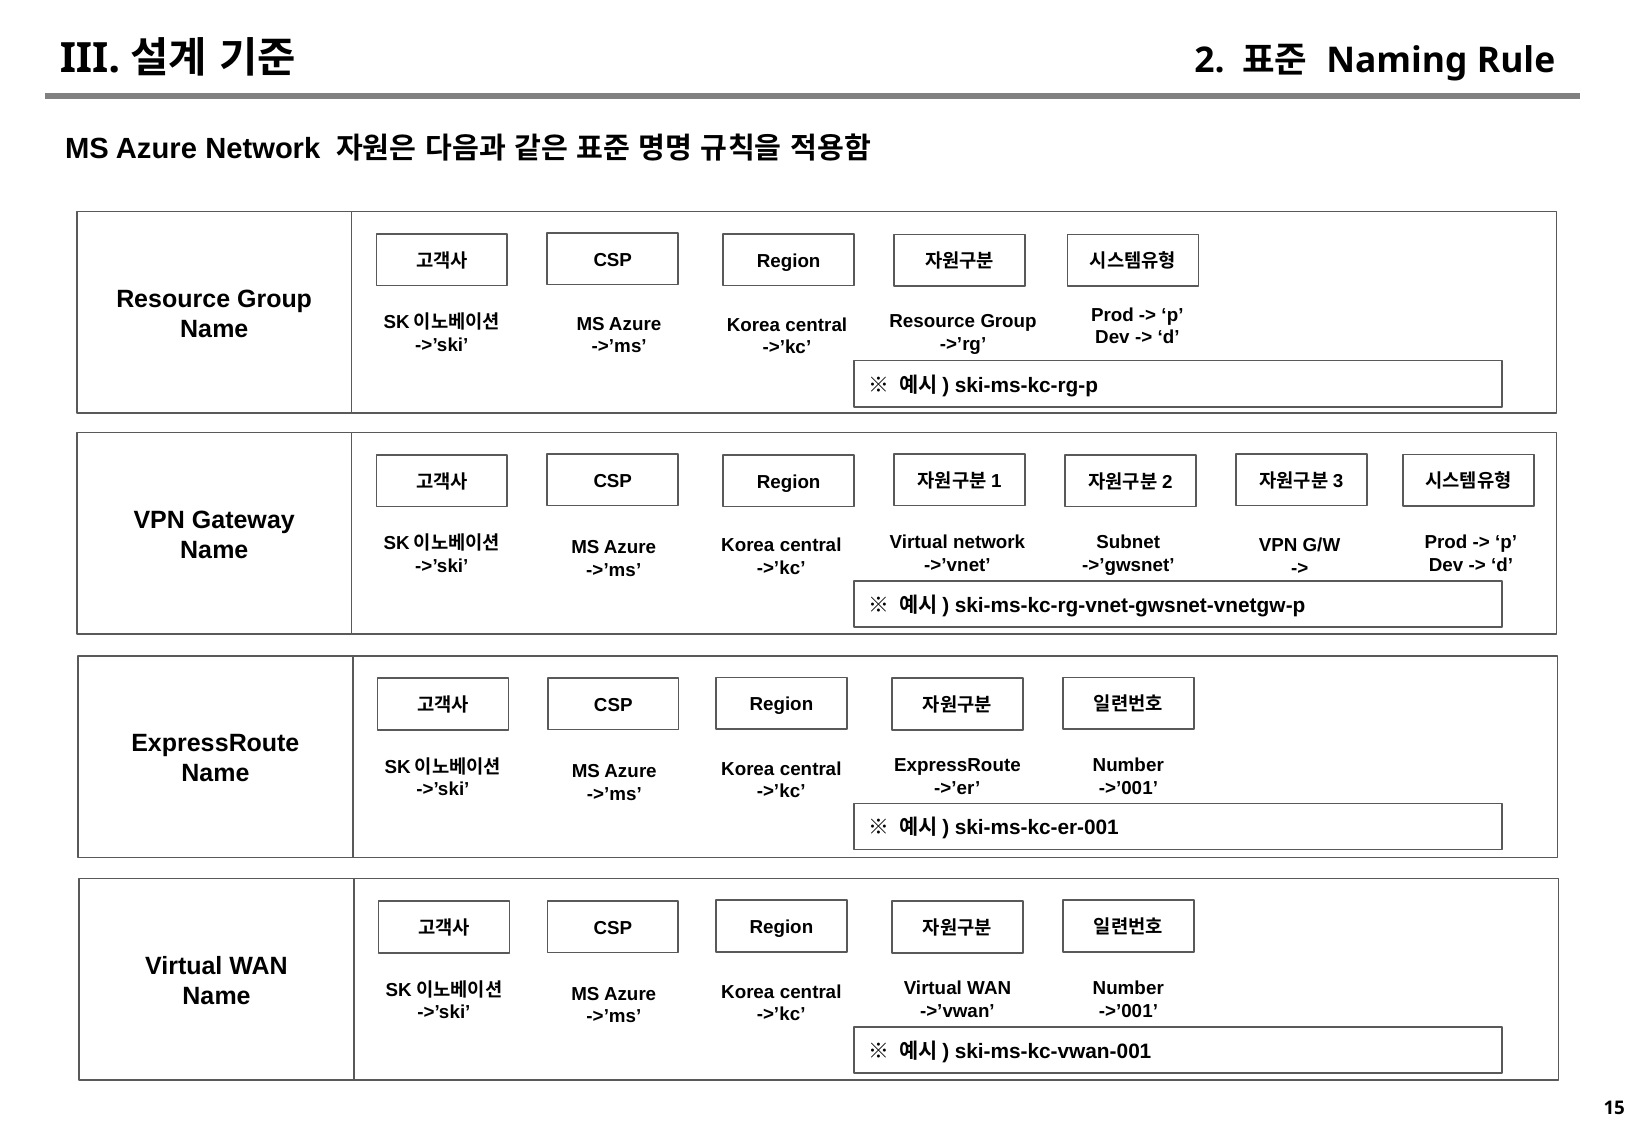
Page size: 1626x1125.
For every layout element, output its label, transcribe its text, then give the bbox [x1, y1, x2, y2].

text_box Number ->’001’ [1077, 968, 1179, 1025]
text_box 고객사 [375, 676, 510, 732]
text_box 자원구분2 [1063, 453, 1198, 509]
text_box MS Azure ->’ms’ [556, 974, 672, 1035]
text_box Korea central ->’kc’ [706, 971, 857, 1032]
text_box 고객사 [374, 453, 509, 509]
text_box ExpressRoute Name [76, 654, 355, 860]
text_box [355, 654, 1560, 860]
text_box 시스템유형 [1065, 232, 1200, 288]
text_box 일련번호 [1061, 675, 1196, 731]
text_box Virtual network ->’vnet’ [874, 522, 1040, 579]
text_box 자원구분1 [892, 452, 1027, 508]
text_box 2. 표준 Naming Rule [1019, 25, 1571, 92]
text_box MS Azure ->’ms’ [557, 751, 672, 811]
text_box Korea central ->’kc’ [711, 304, 862, 365]
text_box Korea central ->’kc’ [706, 525, 857, 586]
text_box 자원구분 [890, 676, 1025, 732]
text_box ExpressRoute ->’er’ [879, 745, 1036, 801]
text_box CSP [546, 676, 681, 732]
text_box [356, 876, 1561, 1082]
title III.설계 기준 [44, 22, 860, 89]
text_box MS Azure ->’ms’ [556, 527, 671, 588]
text_box Region [721, 232, 856, 288]
text_box Korea central ->’kc’ [706, 749, 857, 809]
text_box Prod -> ‘p’ Dev -> ‘d’ [1409, 522, 1532, 583]
text_box Prod -> ‘p’ Dev -> ‘d’ [1076, 294, 1199, 355]
text_box SK이노베이션 ->’ski’ [370, 969, 518, 1030]
text_box Region [714, 898, 849, 954]
text_box Number ->’001’ [1077, 745, 1179, 801]
text_box 자원구분3 [1234, 452, 1369, 508]
text_box ※ 예시) ski-ms-kc-rg-p [852, 359, 1504, 409]
text_box ※ 예시) ski-ms-kc-er-001 [852, 801, 1504, 852]
text_box 일련번호 [1061, 898, 1196, 954]
text_box CSP [545, 899, 680, 955]
text_box Subnet ->’gwsnet’ [1067, 522, 1190, 579]
text_box CSP [545, 452, 680, 508]
text_box SK이노베이션 ->’ski’ [369, 747, 517, 807]
text_box 자원구분 [890, 899, 1025, 955]
text_box MS Azure Network 자원은 다음과 같은 표준 명명 규칙을 적용함 [50, 108, 1604, 185]
text_box VPN G/W -> [1244, 525, 1356, 579]
text_box ※ 예시) ski-ms-kc-vwan-001 [852, 1025, 1504, 1075]
text_box [354, 209, 1559, 415]
text_box VPN Gateway Name [75, 430, 354, 636]
text_box [354, 430, 1559, 636]
text_box Virtual WAN Name [77, 876, 356, 1082]
text_box ※ 예시) ski-ms-kc-rg-vnet-gwsnet-vnetgw-p [852, 579, 1504, 629]
text_box SK이노베이션 ->’ski’ [368, 302, 516, 363]
text_box 자원구분 [892, 232, 1027, 288]
text_box Virtual WAN ->’vwan’ [888, 968, 1026, 1025]
text_box Region [714, 675, 849, 731]
text_box 시스템유형 [1401, 452, 1536, 508]
text_box CSP [545, 231, 680, 287]
text_box Resource Group Name [75, 209, 354, 415]
text_box MS Azure ->’ms’ [561, 304, 677, 364]
slide_number 15 [1570, 1088, 1625, 1125]
text_box SK이노베이션 ->’ski’ [368, 523, 516, 584]
text_box Resource Group ->’rg’ [874, 301, 1052, 359]
text_box 고객사 [376, 899, 512, 955]
text_box 고객사 [374, 232, 509, 288]
text_box Region [721, 453, 856, 509]
